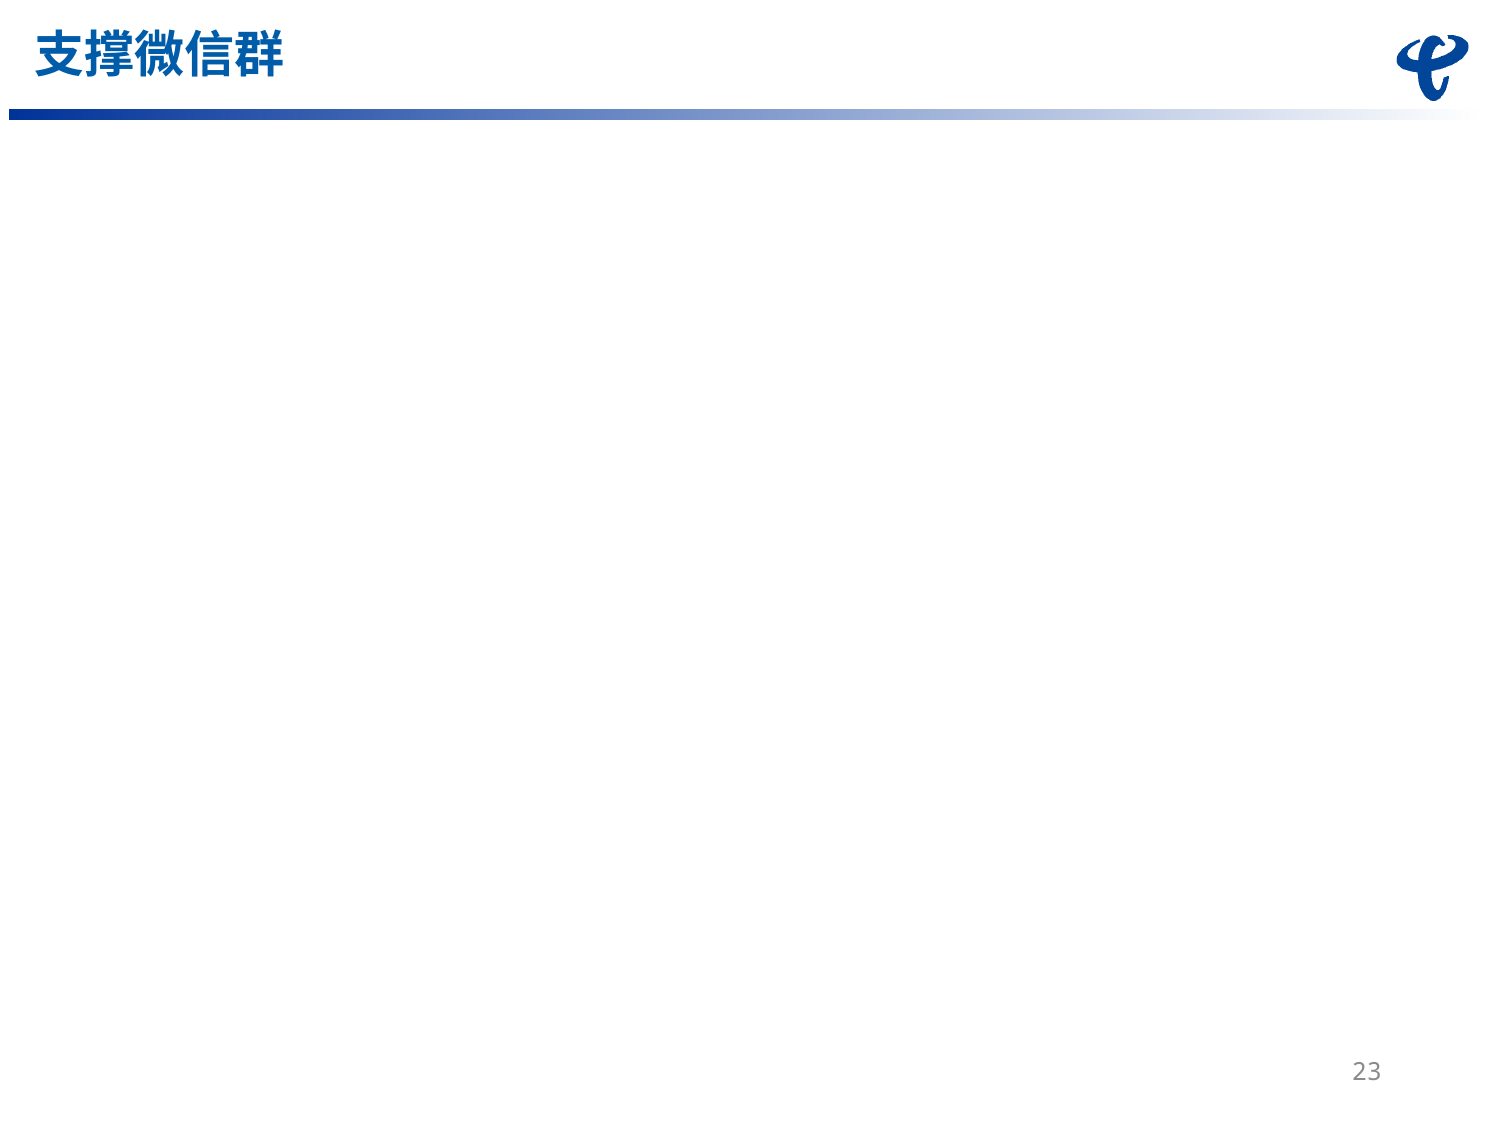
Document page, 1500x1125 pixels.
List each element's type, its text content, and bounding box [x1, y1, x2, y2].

picture [1396, 33, 1469, 102]
title 支撑微信群 [17, 7, 1264, 103]
slide_number 23 [1059, 1042, 1397, 1103]
